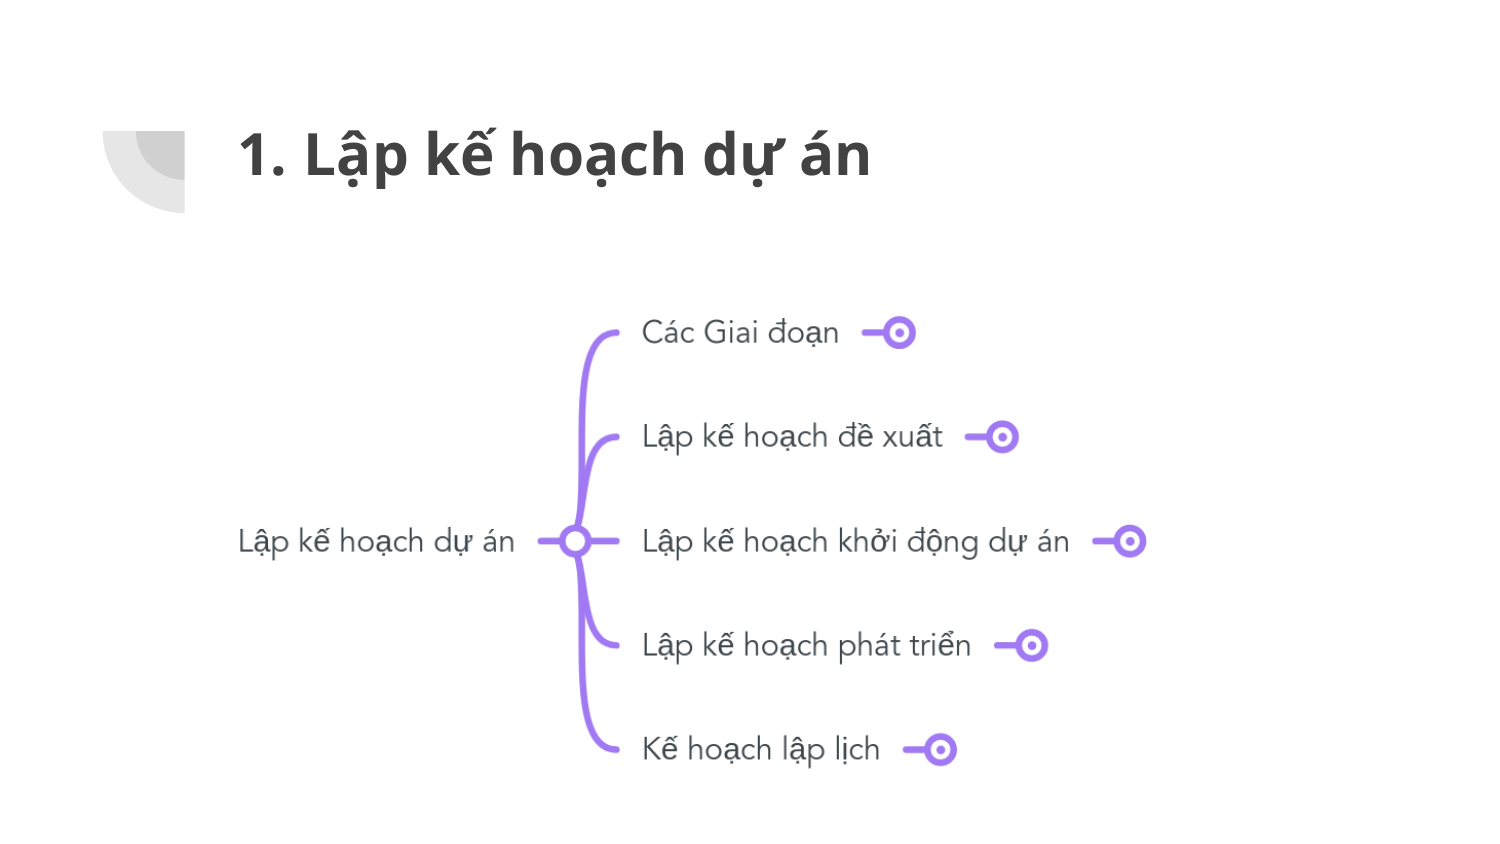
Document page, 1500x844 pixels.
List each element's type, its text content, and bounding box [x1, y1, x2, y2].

picture [227, 281, 1222, 814]
title Lập kế hoạch dự án [213, 98, 1368, 263]
